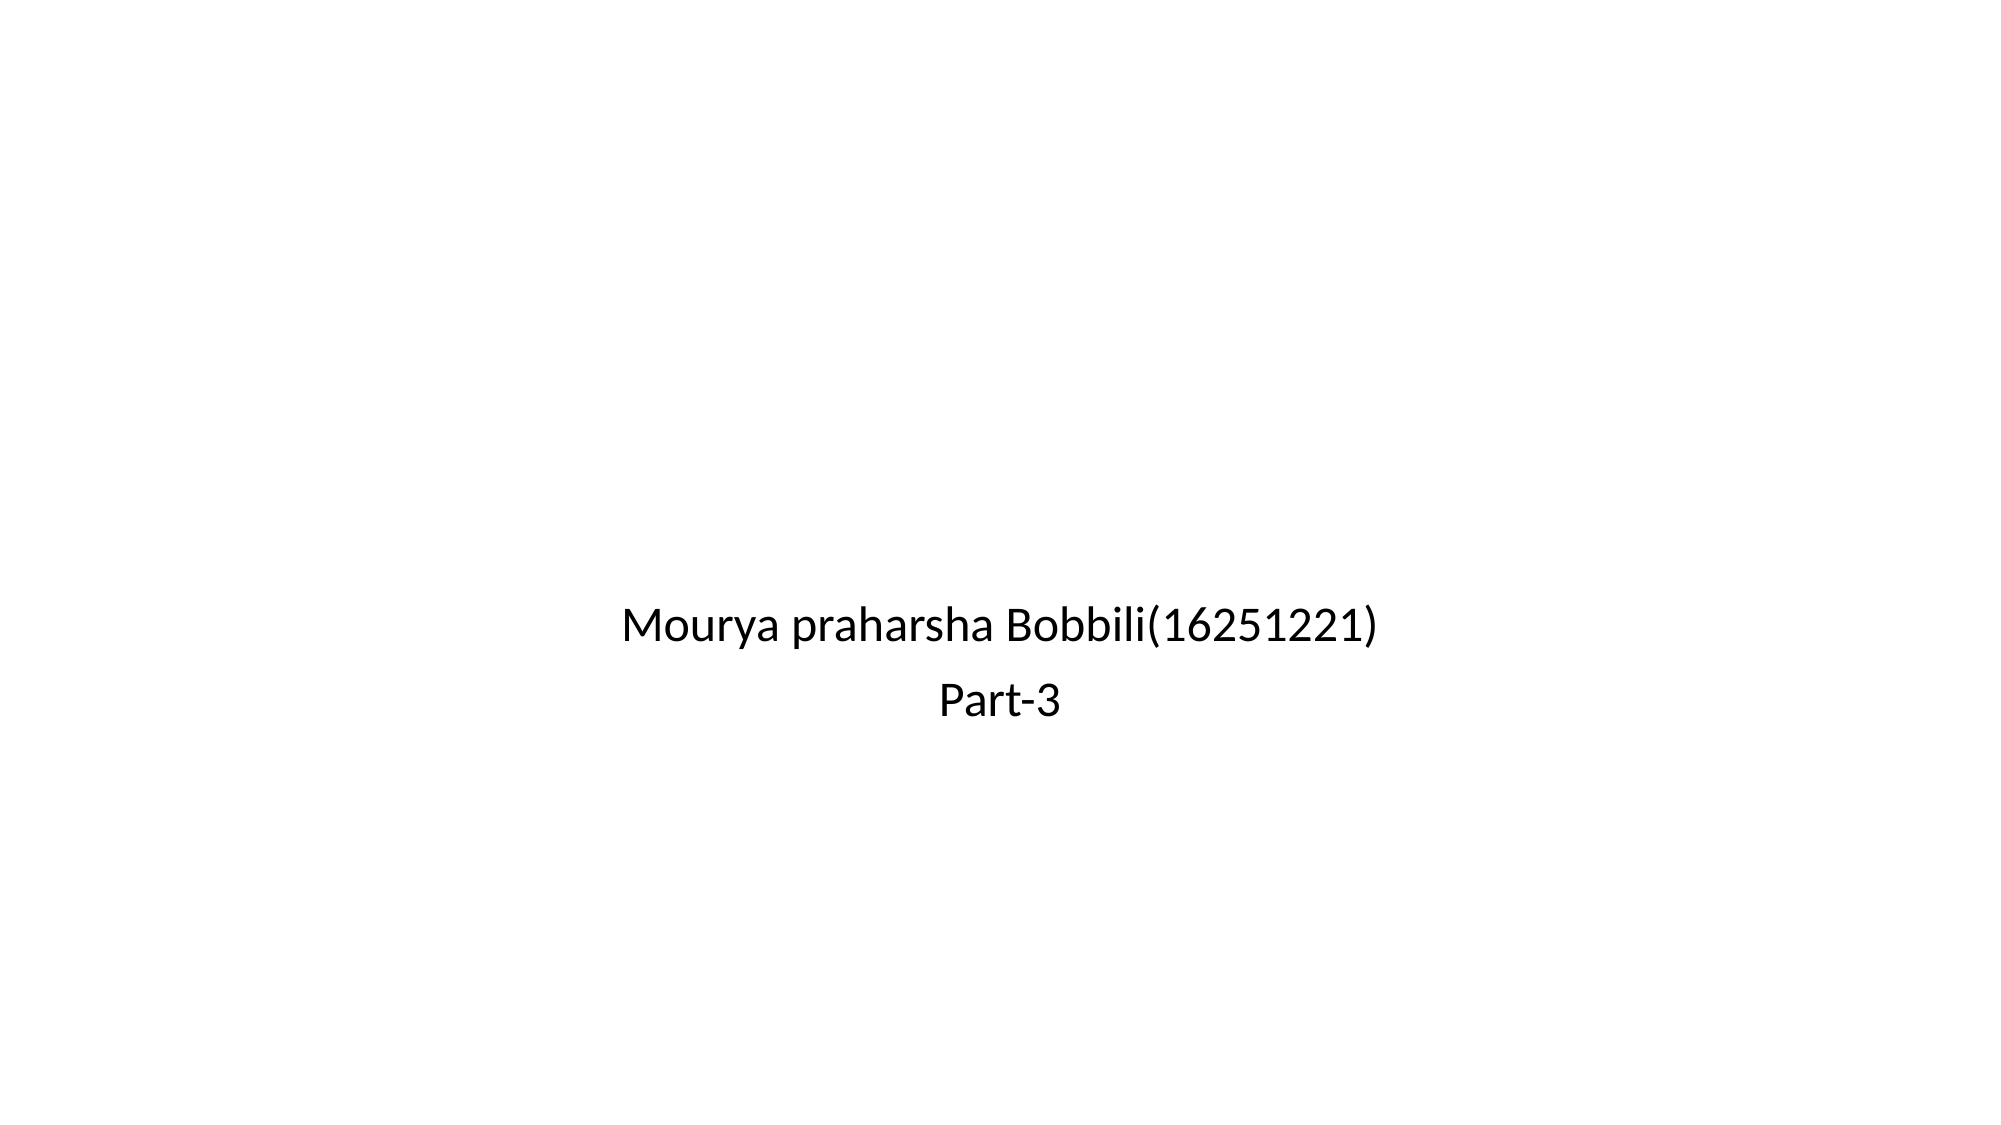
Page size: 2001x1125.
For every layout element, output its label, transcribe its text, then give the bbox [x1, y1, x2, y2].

subtitle Mourya praharsha Bobbili(16251221) Part-3 [249, 590, 1750, 863]
